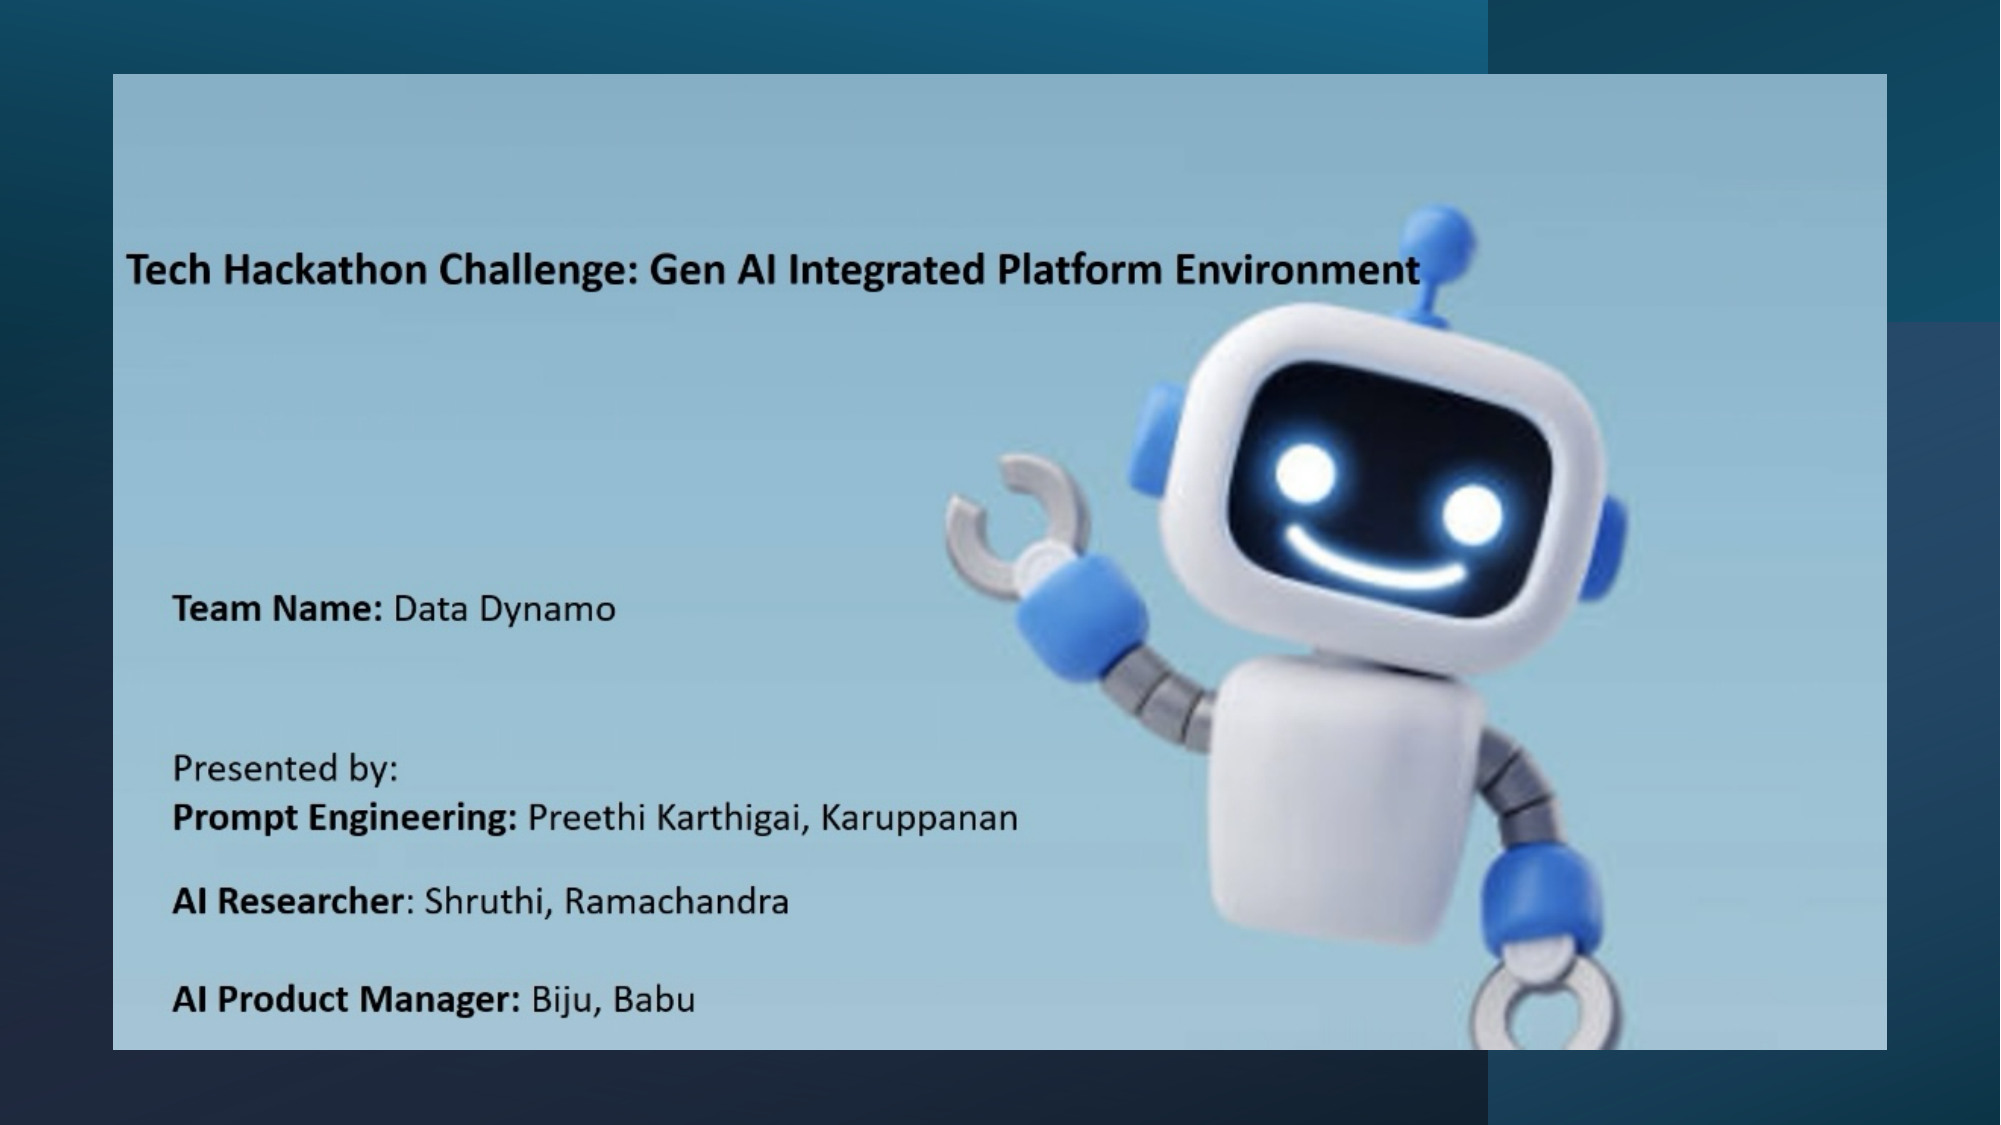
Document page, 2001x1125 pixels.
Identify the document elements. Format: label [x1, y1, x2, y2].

picture [113, 74, 1887, 1051]
text_box [0, 0, 1489, 321]
text_box [0, 321, 2000, 1125]
text_box [1489, 0, 2000, 321]
